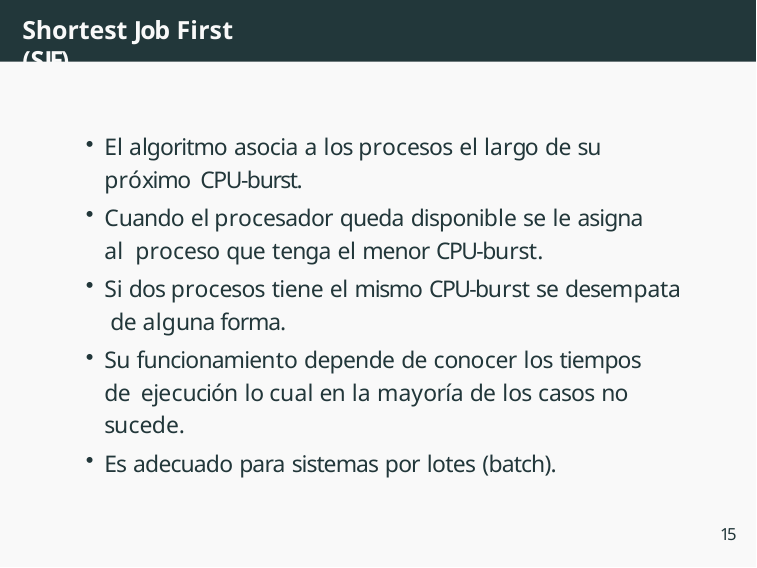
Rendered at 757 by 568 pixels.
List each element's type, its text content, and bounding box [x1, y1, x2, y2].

text_box El algoritmo asocia a los procesos el largo de su próximo CPU-burst. Cuando el procesador queda disponible se le asigna al proceso que tenga el menor CPU-burst. Si dos procesos tiene el mismo CPU-burst se desempata de alguna forma. Su funcionamiento depende de conocer los tiempos de ejecución lo cual en la mayoría de los casos no sucede. Es adecuado para sistemas por lotes (batch). [83, 125, 690, 477]
title Shortest Job First (SJF) [20, 12, 276, 110]
slide_number 15 [713, 520, 743, 568]
